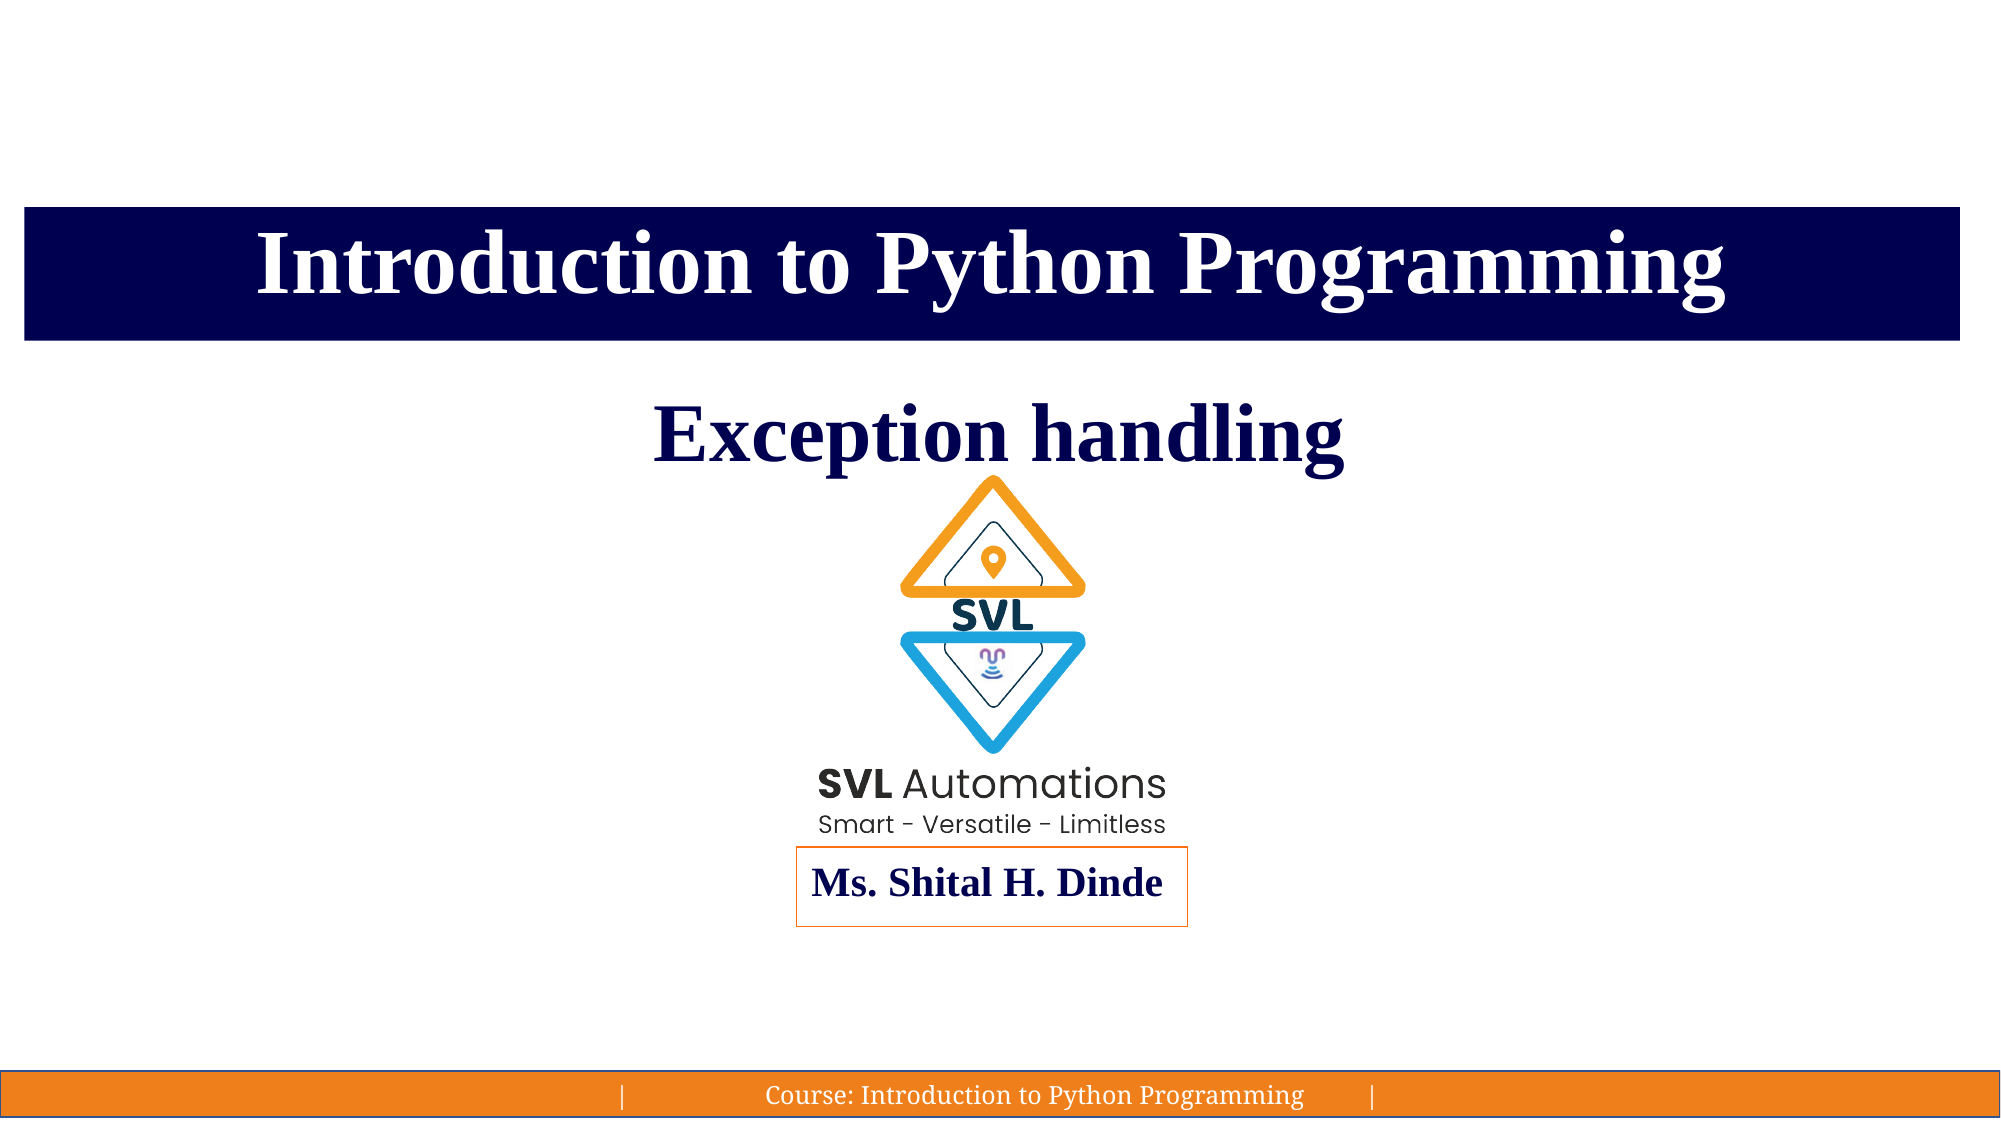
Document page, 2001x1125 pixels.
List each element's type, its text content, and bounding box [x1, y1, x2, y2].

text_box Exception handling [40, 382, 1960, 594]
list Introduction to Python Programming [24, 207, 1960, 341]
picture [819, 475, 1165, 834]
text_box Ms. Shital H. Dinde [796, 846, 1188, 927]
